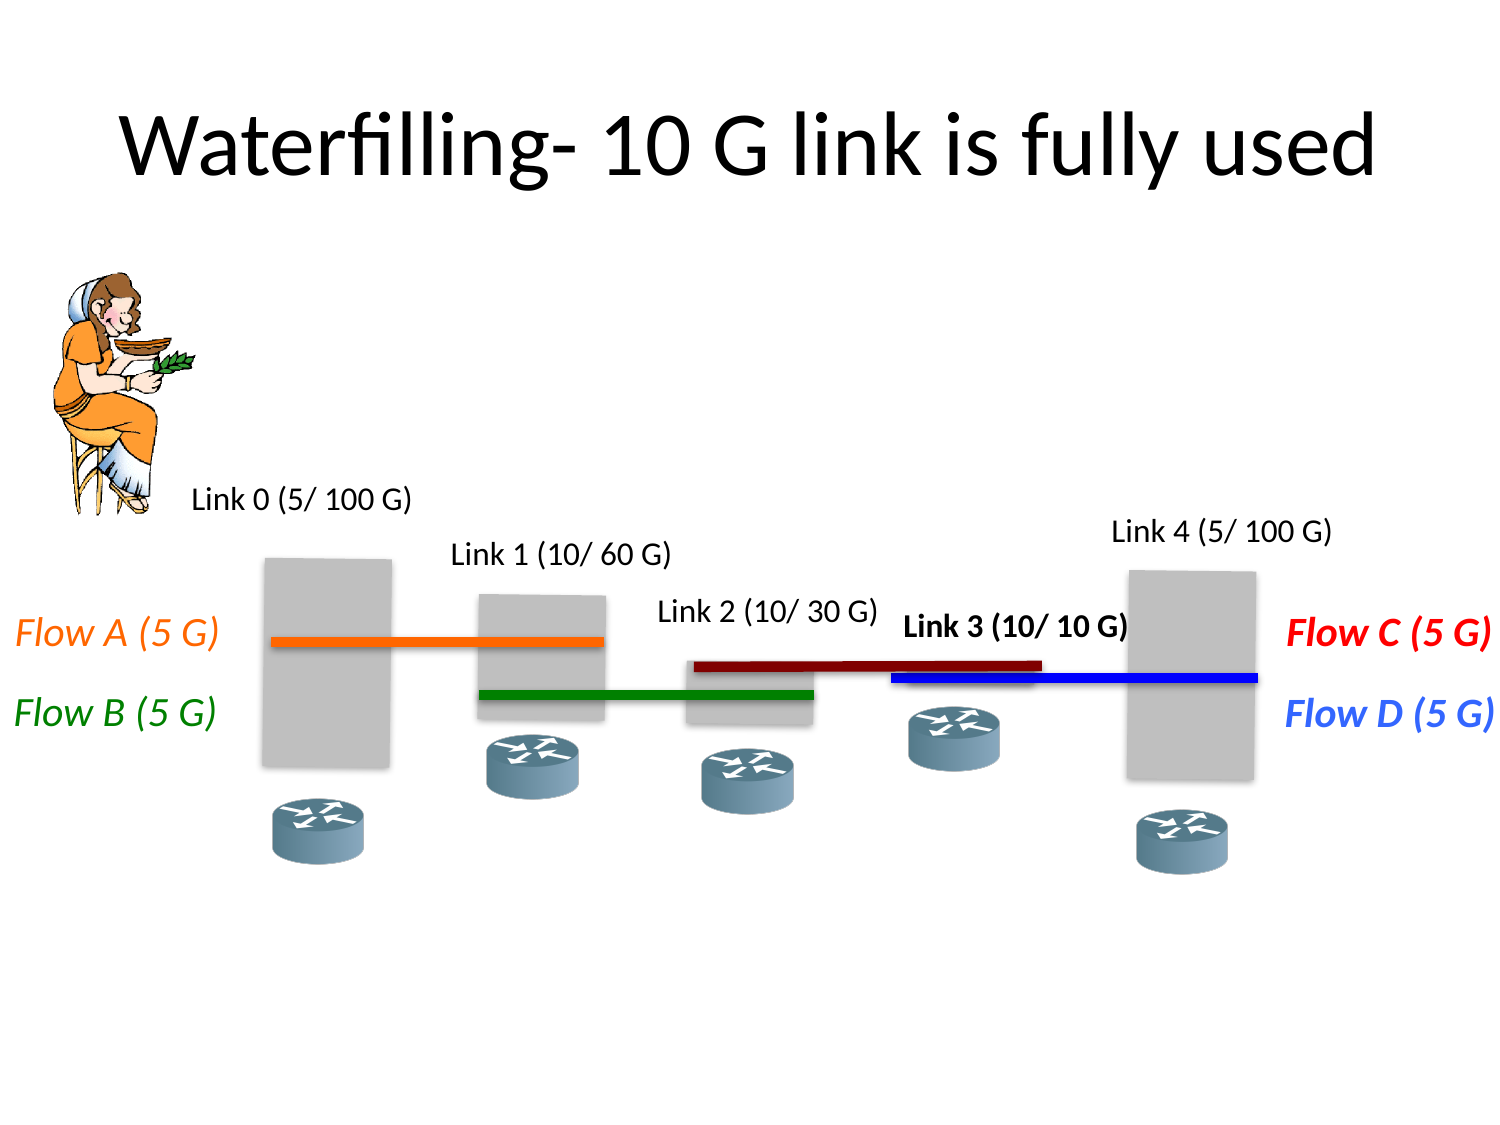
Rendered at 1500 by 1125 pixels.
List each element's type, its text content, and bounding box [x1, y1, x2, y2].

text_box Flow C (5 G) [1271, 597, 1500, 663]
text_box Flow A (5 G) [0, 597, 290, 663]
title Waterfilling- 10 G link is fully used [75, 45, 1425, 233]
text_box Flow B (5 G) [0, 677, 309, 743]
picture [1135, 808, 1230, 876]
picture [485, 733, 580, 802]
picture [700, 747, 795, 816]
text_box Link 2 (10/ 30 G) [642, 581, 908, 636]
text_box Link 4 (5/ 100 G) [1096, 501, 1362, 557]
picture [270, 797, 365, 866]
picture [906, 705, 1002, 774]
text_box Link 3 (10/ 10 G) [888, 596, 1154, 652]
text_box Link 0 (5/ 100 G) [367, 470, 442, 525]
text_box Link 1 (10/ 60 G) [435, 524, 701, 580]
text_box Flow D (5 G) [1270, 678, 1500, 743]
picture [0, 262, 363, 525]
